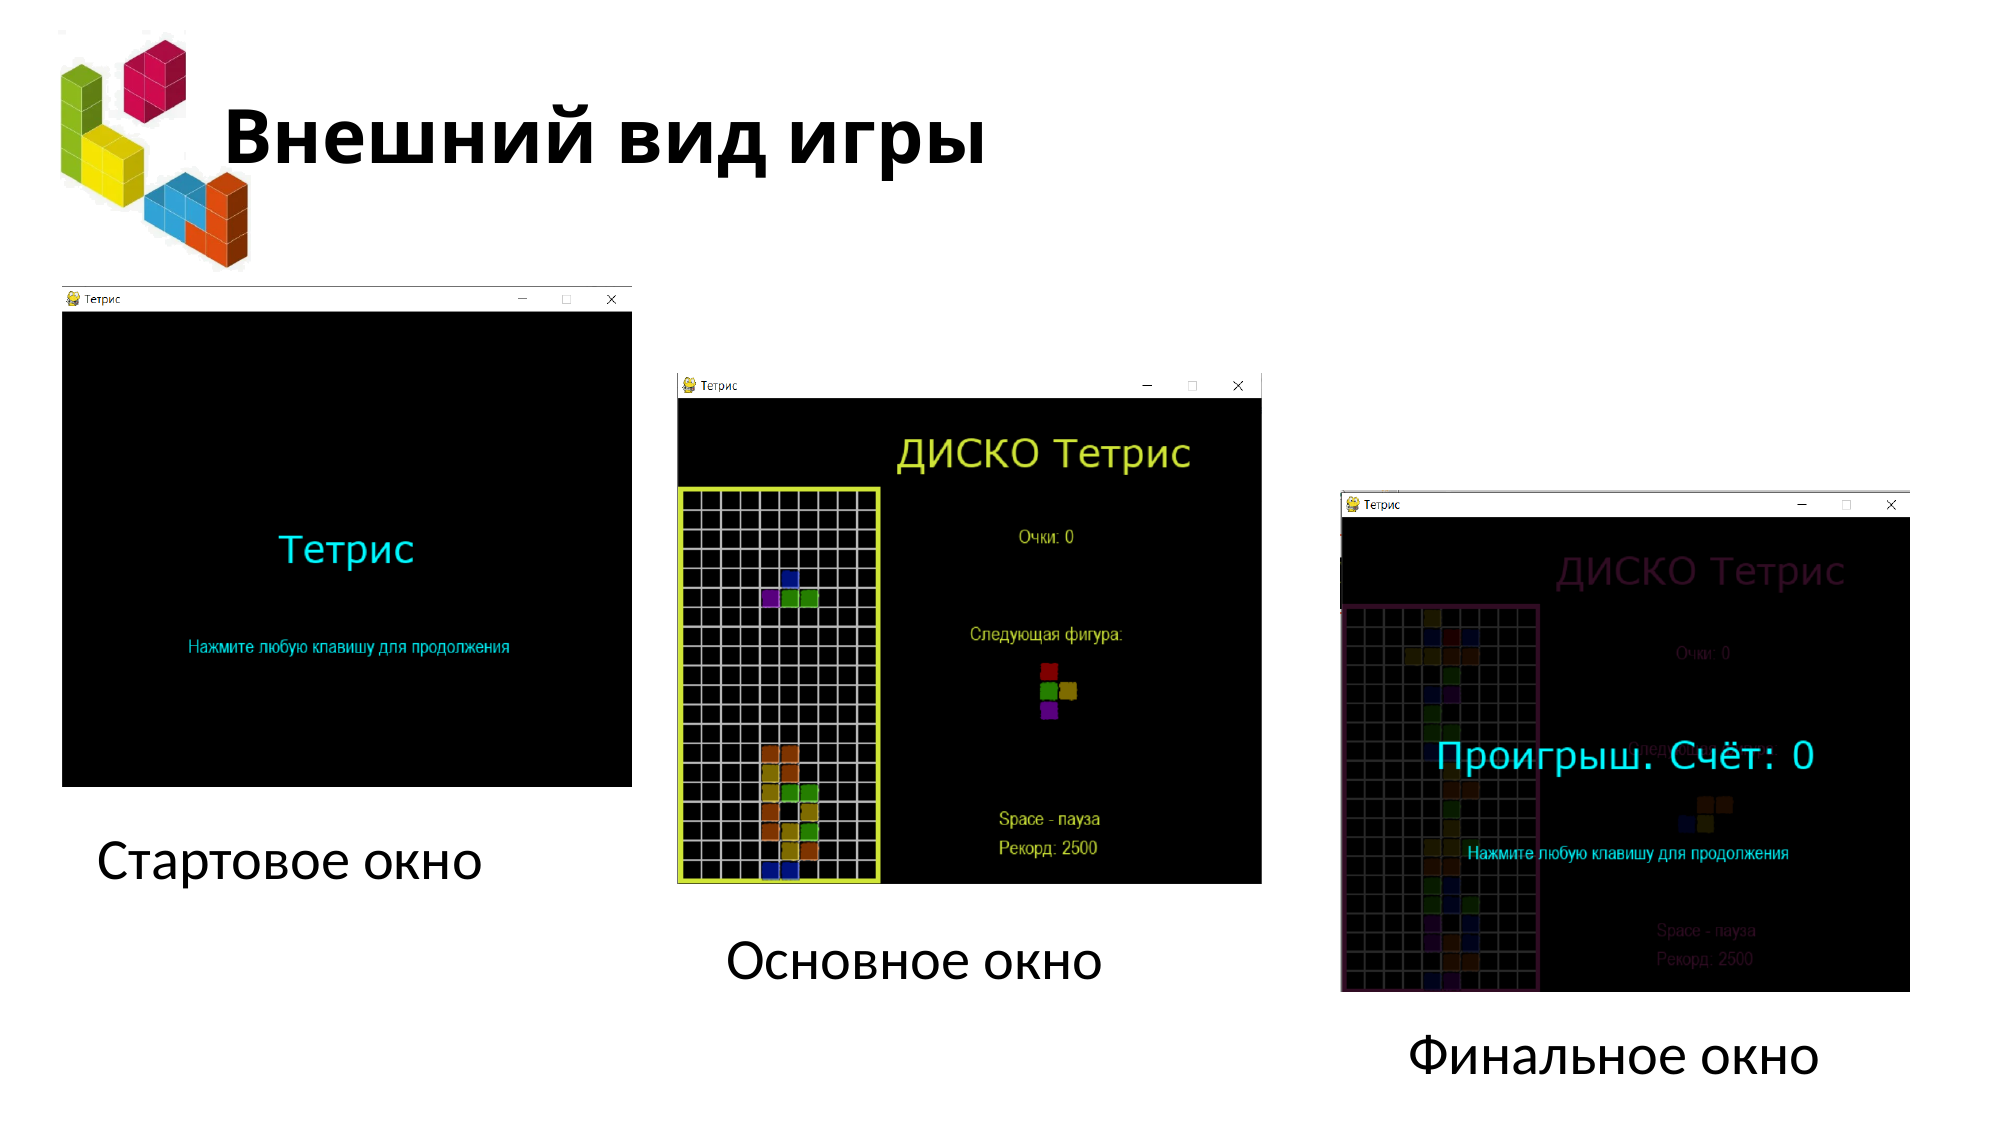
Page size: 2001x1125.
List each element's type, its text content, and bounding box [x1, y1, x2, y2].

list Стартовое окно [82, 821, 599, 947]
picture [677, 373, 1262, 885]
text_box Основное окно [711, 921, 1228, 1048]
text_box Финальное окно [1393, 1017, 1910, 1125]
picture [1340, 490, 1910, 992]
picture [0, 30, 632, 787]
title Внешний вид игры [278, 30, 1220, 249]
